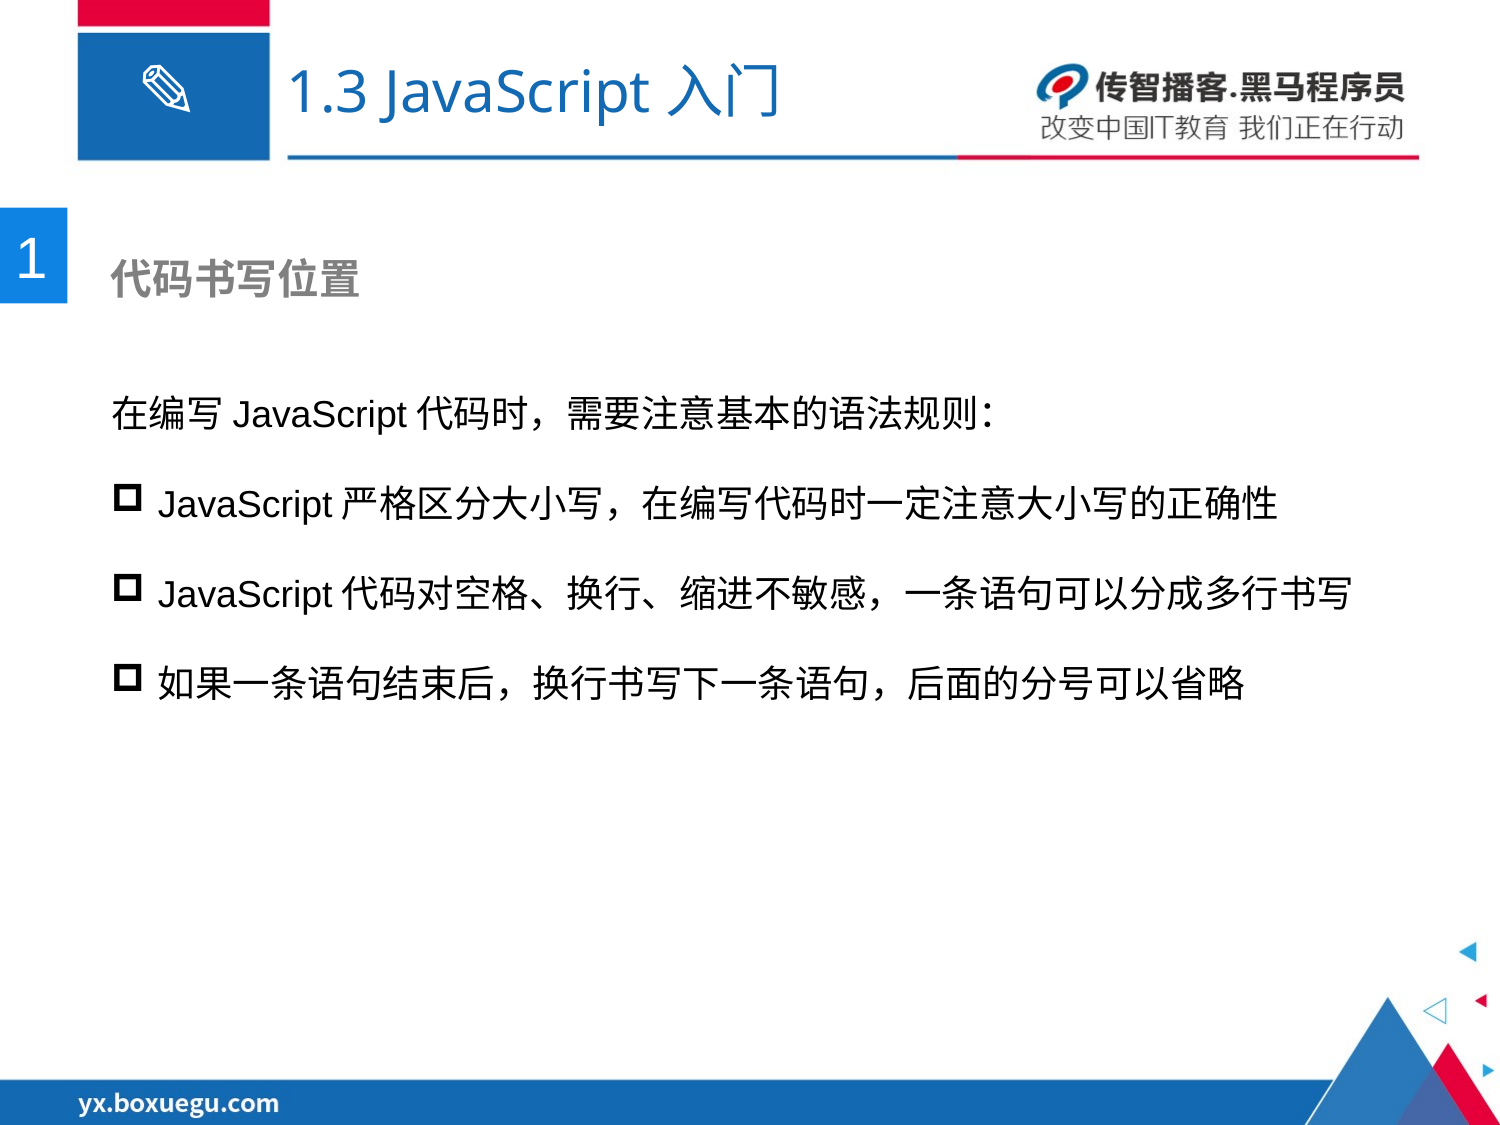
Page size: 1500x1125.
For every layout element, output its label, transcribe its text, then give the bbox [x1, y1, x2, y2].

picture [0, 1, 1500, 1125]
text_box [0, 207, 68, 304]
text_box 在编写JavaScript代码时，需要注意基本的语法规则： JavaScript严格区分大小写，在编写代码时一定注意大小写的正确性 JavaScript代码对空格、换行、缩进不敏感，一条语句可以分成多行书写 如果一条语句结束后，换行书写下一条语句，后面的分号可以省略 [96, 337, 1394, 713]
title 1.3 JavaScript入门 [271, 25, 1046, 153]
text_box 代码书写位置 [70, 245, 842, 310]
